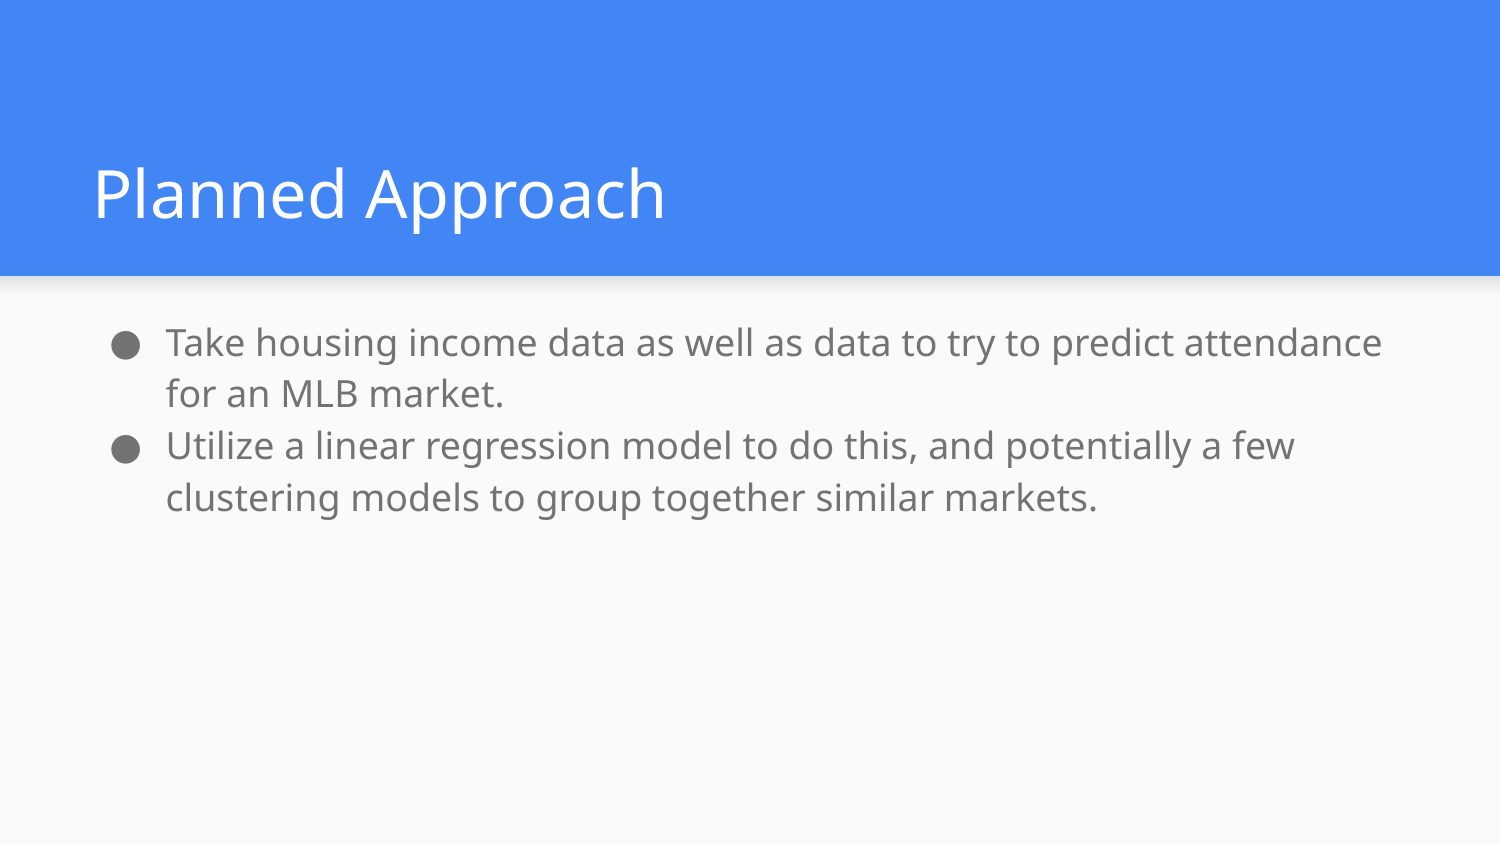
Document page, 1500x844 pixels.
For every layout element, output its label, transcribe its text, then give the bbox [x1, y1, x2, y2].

list Take housing income data as well as data to try to predict attendance for an MLB market. Utilize a linear regression model to do this, and potentially a few clustering models to group together similar markets. [75, 297, 1425, 742]
title Planned Approach [77, 121, 1427, 248]
